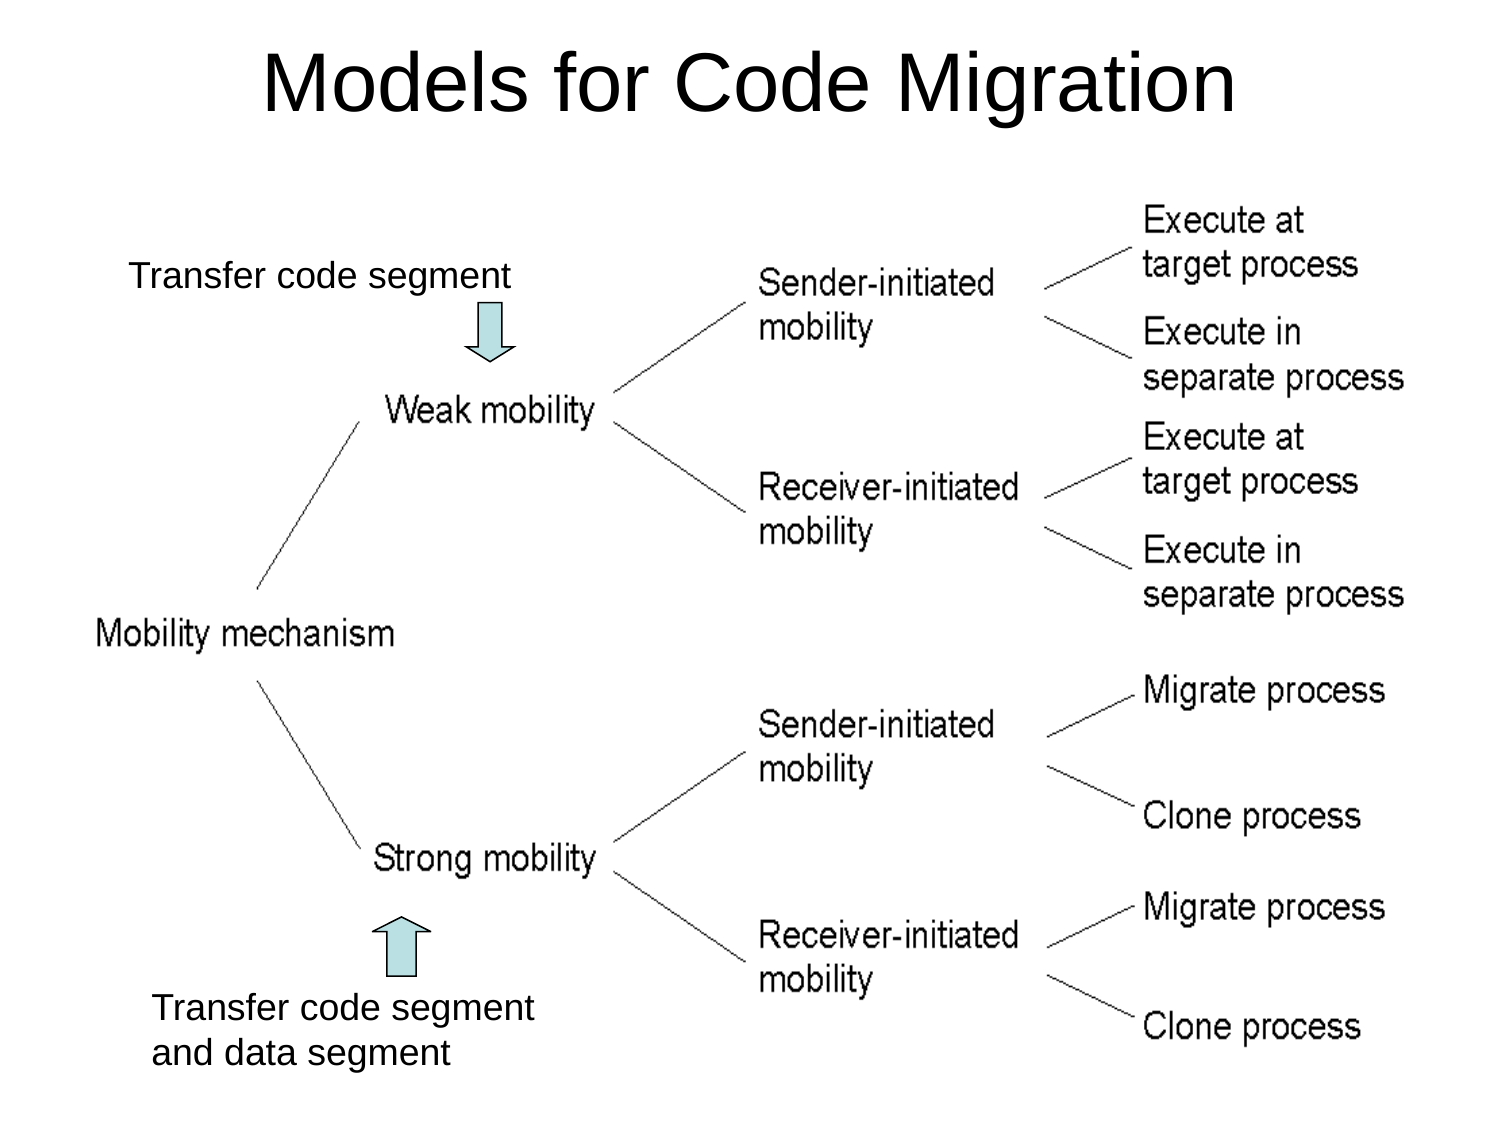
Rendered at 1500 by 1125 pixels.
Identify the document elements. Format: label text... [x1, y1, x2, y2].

picture [62, 184, 1446, 1090]
title Models for Code Migration [75, 7, 1425, 149]
